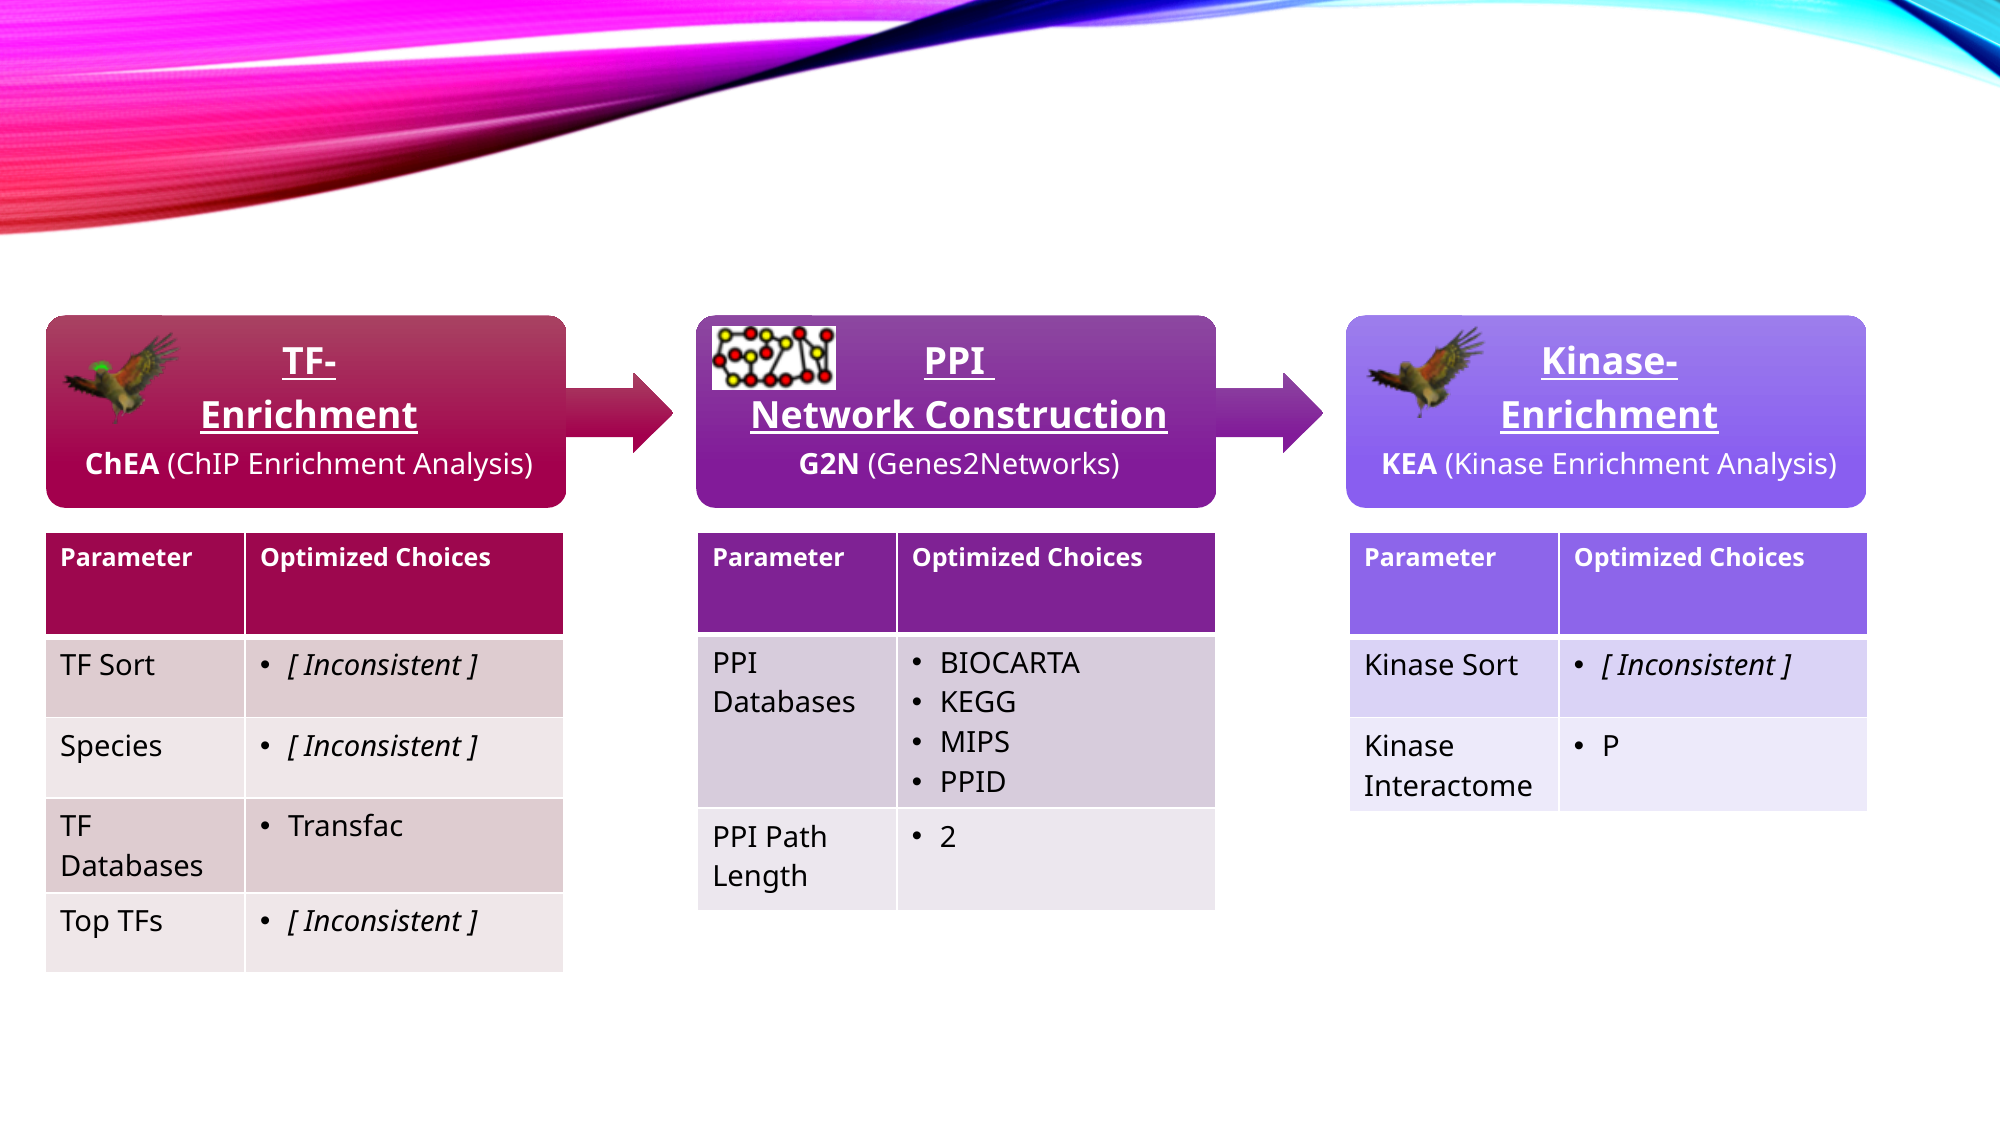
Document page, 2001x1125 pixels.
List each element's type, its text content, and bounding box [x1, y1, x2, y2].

table_cell [ Inconsistent ] [246, 640, 563, 717]
table_header Parameter [46, 533, 244, 634]
picture [1910, 0, 2000, 45]
table_cell Top TFs [46, 894, 244, 972]
table_cell PPI Databases [698, 637, 896, 807]
table_header Optimized Choices [246, 533, 563, 634]
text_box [44, 315, 1868, 509]
picture [0, 0, 2000, 237]
table_cell [ Inconsistent ] [246, 718, 563, 797]
picture [1366, 324, 1487, 418]
table_header Parameter [698, 533, 896, 632]
table_cell [ Inconsistent ] [246, 894, 563, 972]
table_cell P [1560, 718, 1867, 811]
table_header Optimized Choices [898, 533, 1215, 632]
table_cell Kinase Sort [1350, 640, 1558, 717]
picture [712, 326, 836, 390]
picture [61, 330, 182, 424]
table_cell Kinase Interactome [1350, 718, 1558, 811]
table_cell Species [46, 718, 244, 797]
table_cell PPI Path Length [698, 809, 896, 910]
table_header Optimized Choices [1560, 533, 1867, 634]
picture [1890, 0, 2000, 75]
table_header Parameter [1350, 533, 1558, 634]
table_cell 2 [898, 809, 1215, 910]
table_cell BIOCARTA KEGG MIPS PPID [898, 637, 1215, 807]
table_cell [ Inconsistent ] [1560, 640, 1867, 717]
table_cell TF Sort [46, 640, 244, 717]
table_cell Transfac [246, 799, 563, 892]
table_cell TF Databases [46, 799, 244, 892]
